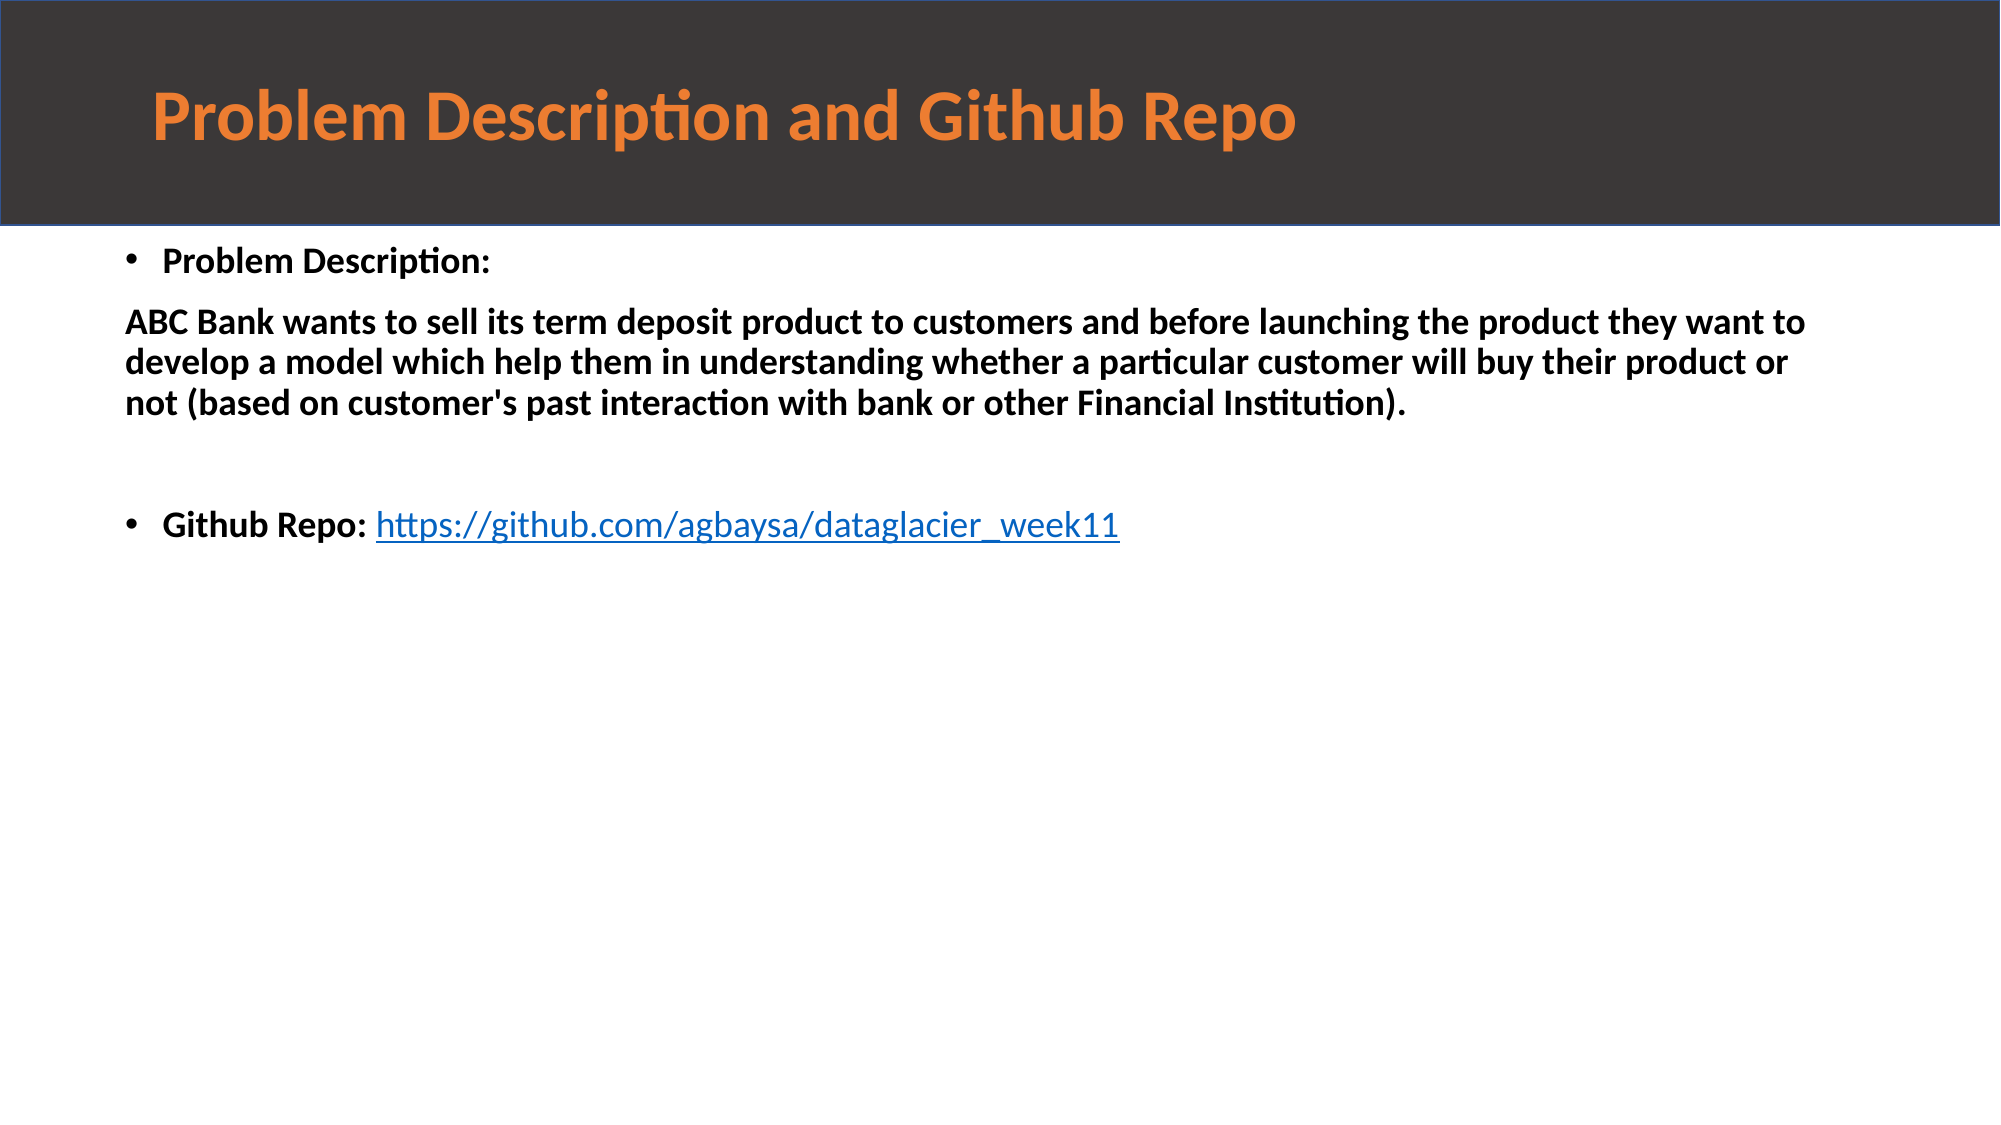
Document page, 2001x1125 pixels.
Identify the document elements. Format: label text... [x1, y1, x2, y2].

title Problem Description and Github Repo [137, 7, 1863, 225]
text_box [0, 0, 2000, 226]
list Problem Description: ABC Bank wants to sell its term deposit product to customers and before launching the product they want to develop a model which help them in understanding whether a particular customer will buy their product or not (based on customer's past interaction with bank or other Financial Institution). Github Repo: https://github.com/agbaysa/dataglacier_week11 [110, 233, 1835, 947]
